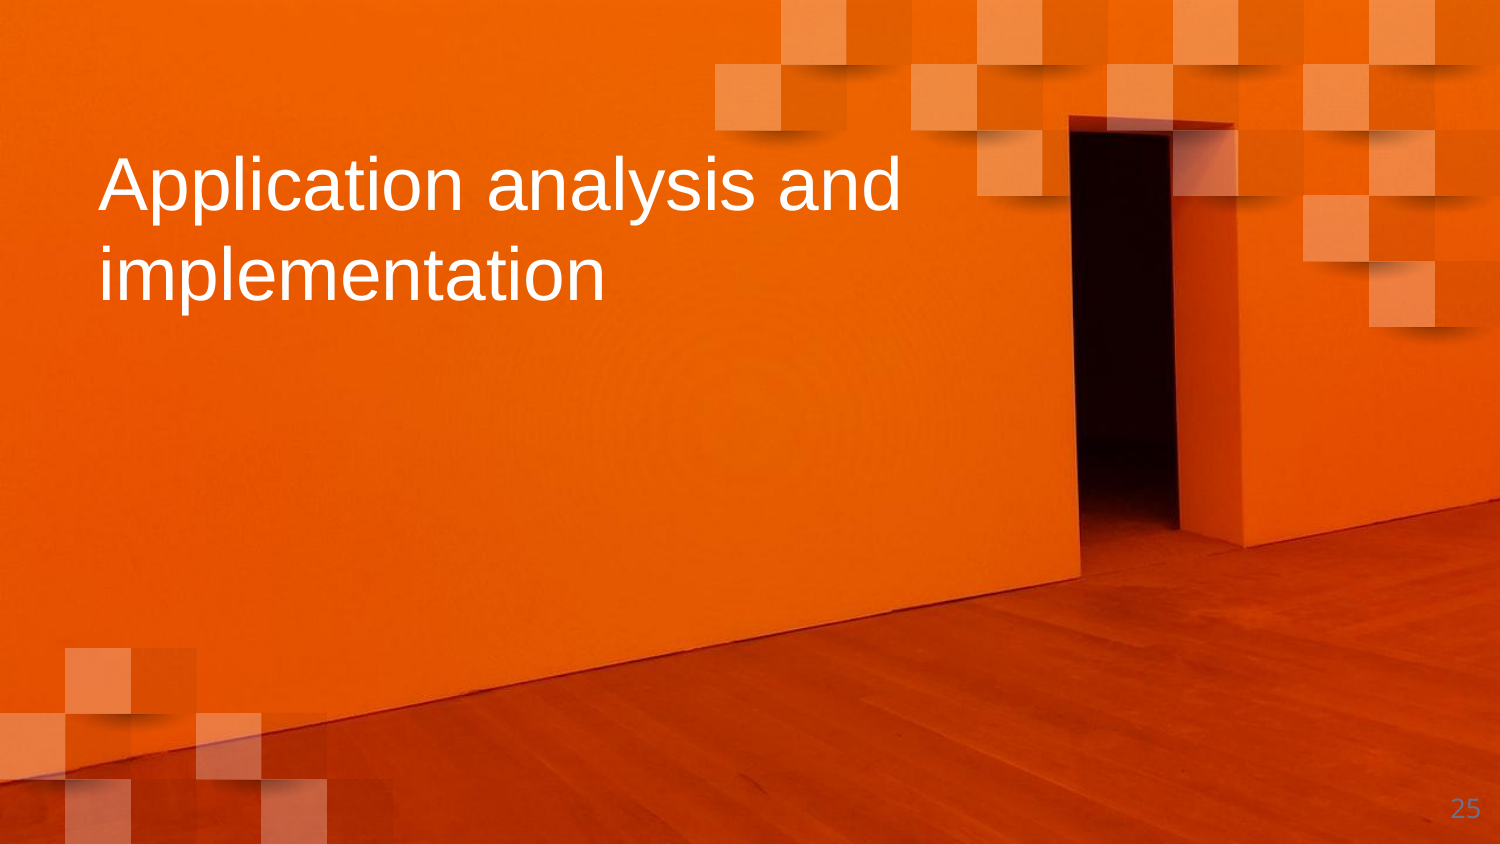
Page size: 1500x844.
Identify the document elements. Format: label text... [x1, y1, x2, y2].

title Application analysis and implementation [98, 135, 975, 363]
slide_number 25 [1431, 776, 1500, 844]
picture [0, 0, 1500, 844]
